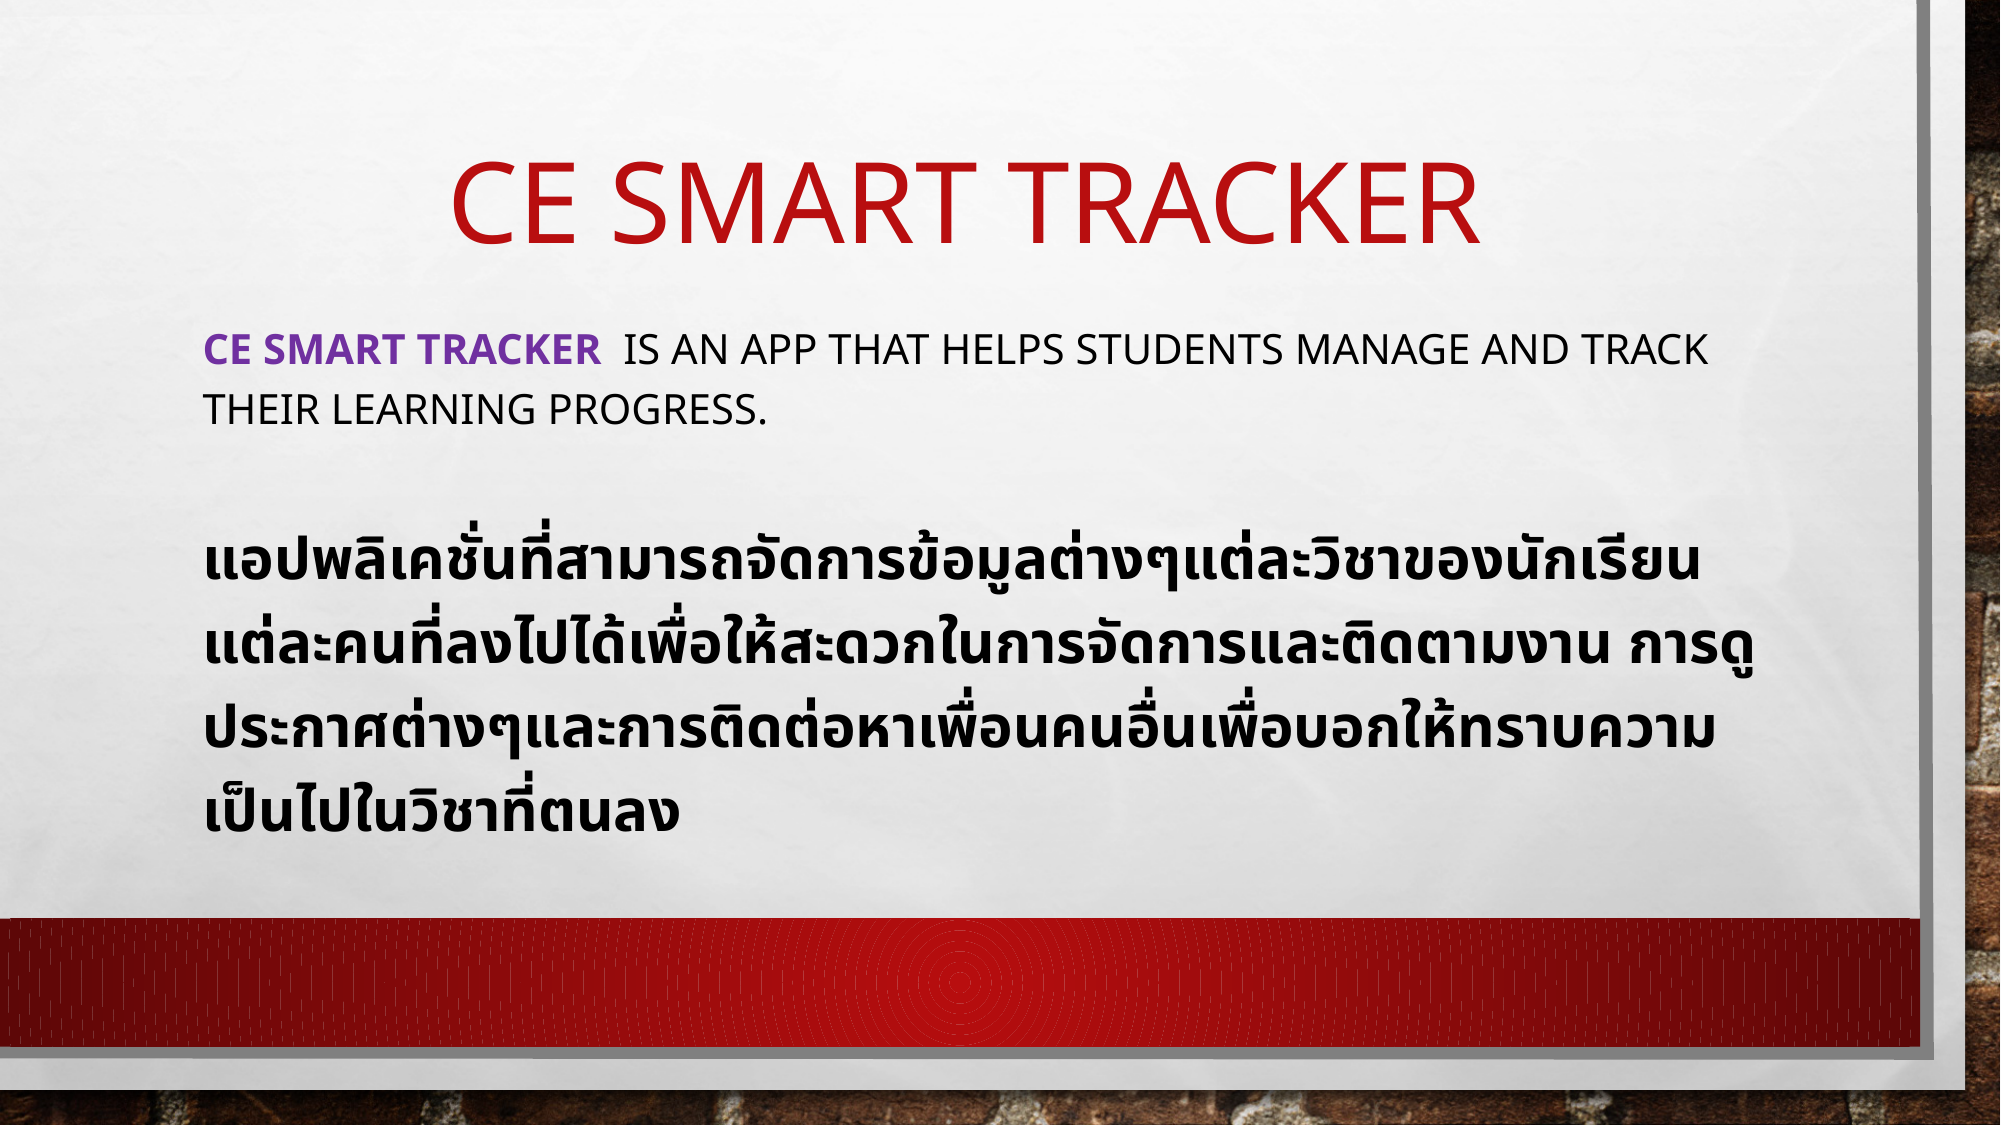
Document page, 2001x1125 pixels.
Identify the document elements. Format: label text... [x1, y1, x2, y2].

picture [0, 0, 2000, 1125]
title CE Smart Tracker [112, 112, 1818, 302]
list CE Smart Tracker is an app that helps students manage and track their learning progress. แอปพลิเคชั่นที่สามารถจัดการข้อมูลต่างๆแต่ละวิชาของนักเรียนแต่ละคนที่ลงไปได้เพื่อให้สะดวกในการจัดการและติดตามงาน การดูประกาศต่างๆและการติดต่อหาเพื่อนคนอื่นเพื่อบอกให้ทราบความเป็นไปในวิชาที่ตนลง [112, 338, 1818, 882]
